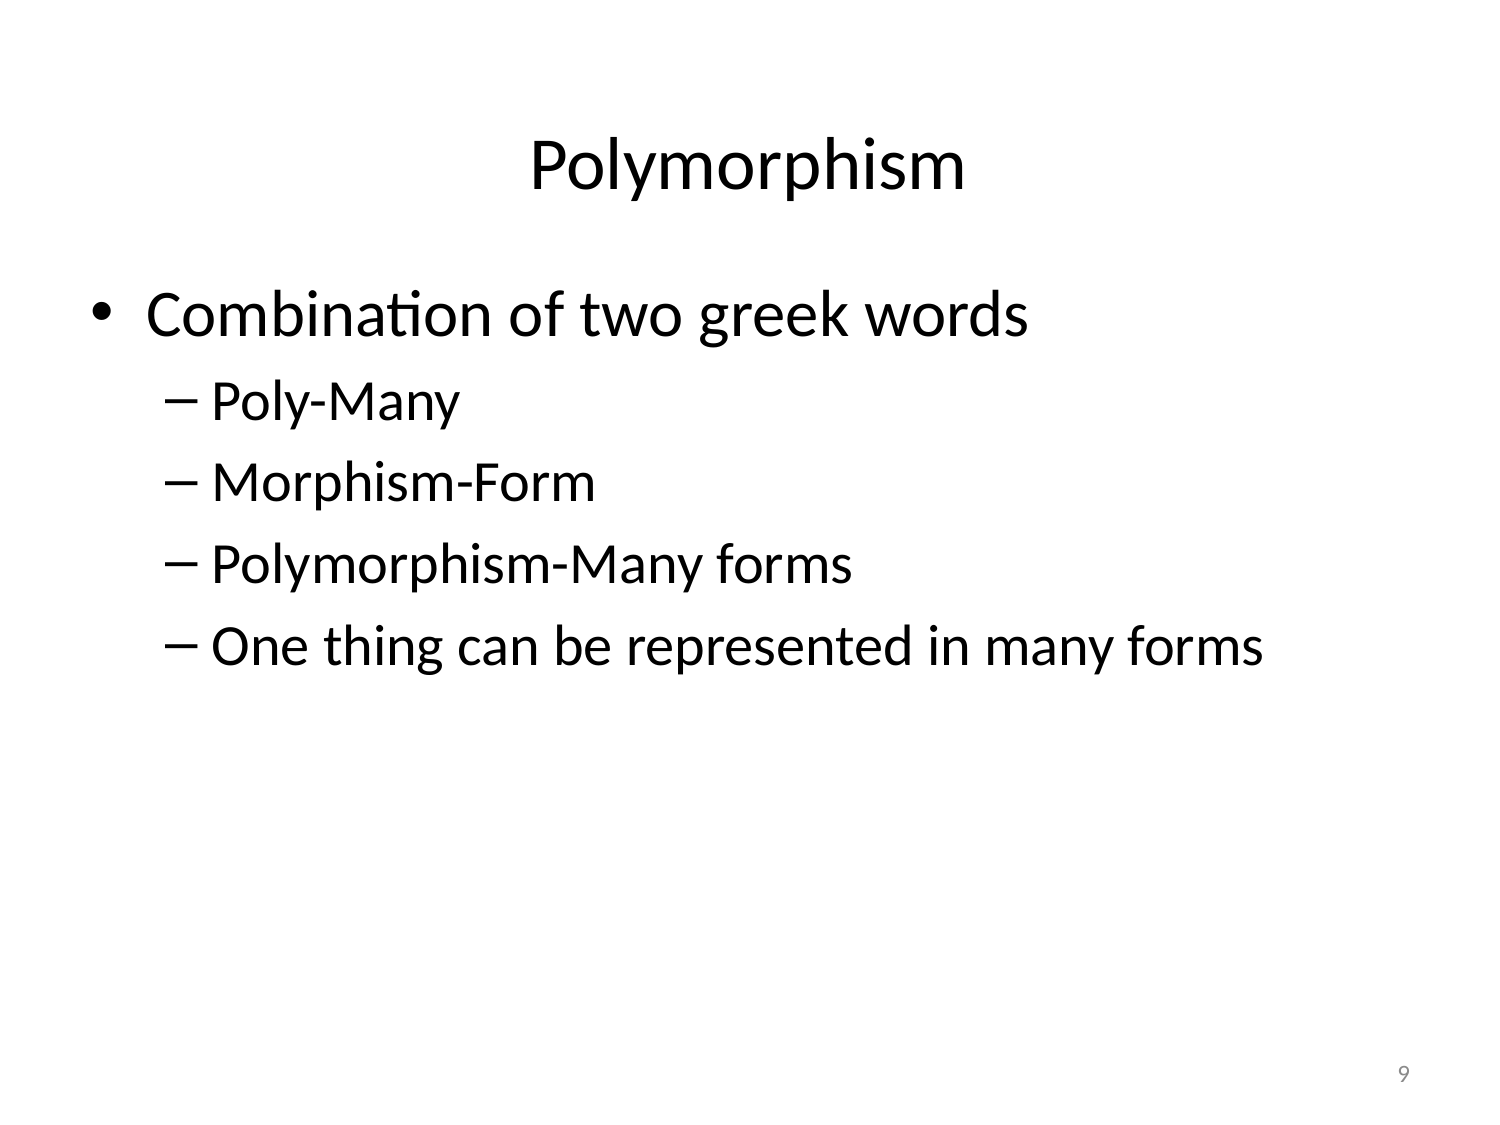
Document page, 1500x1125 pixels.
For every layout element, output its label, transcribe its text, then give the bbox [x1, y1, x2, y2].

title Polymorphism [73, 94, 1424, 225]
list Combination of two greek words Poly-Many Morphism-Form Polymorphism-Many forms One thing can be represented in many forms [75, 262, 1425, 1005]
slide_number 9 [1074, 1042, 1425, 1103]
